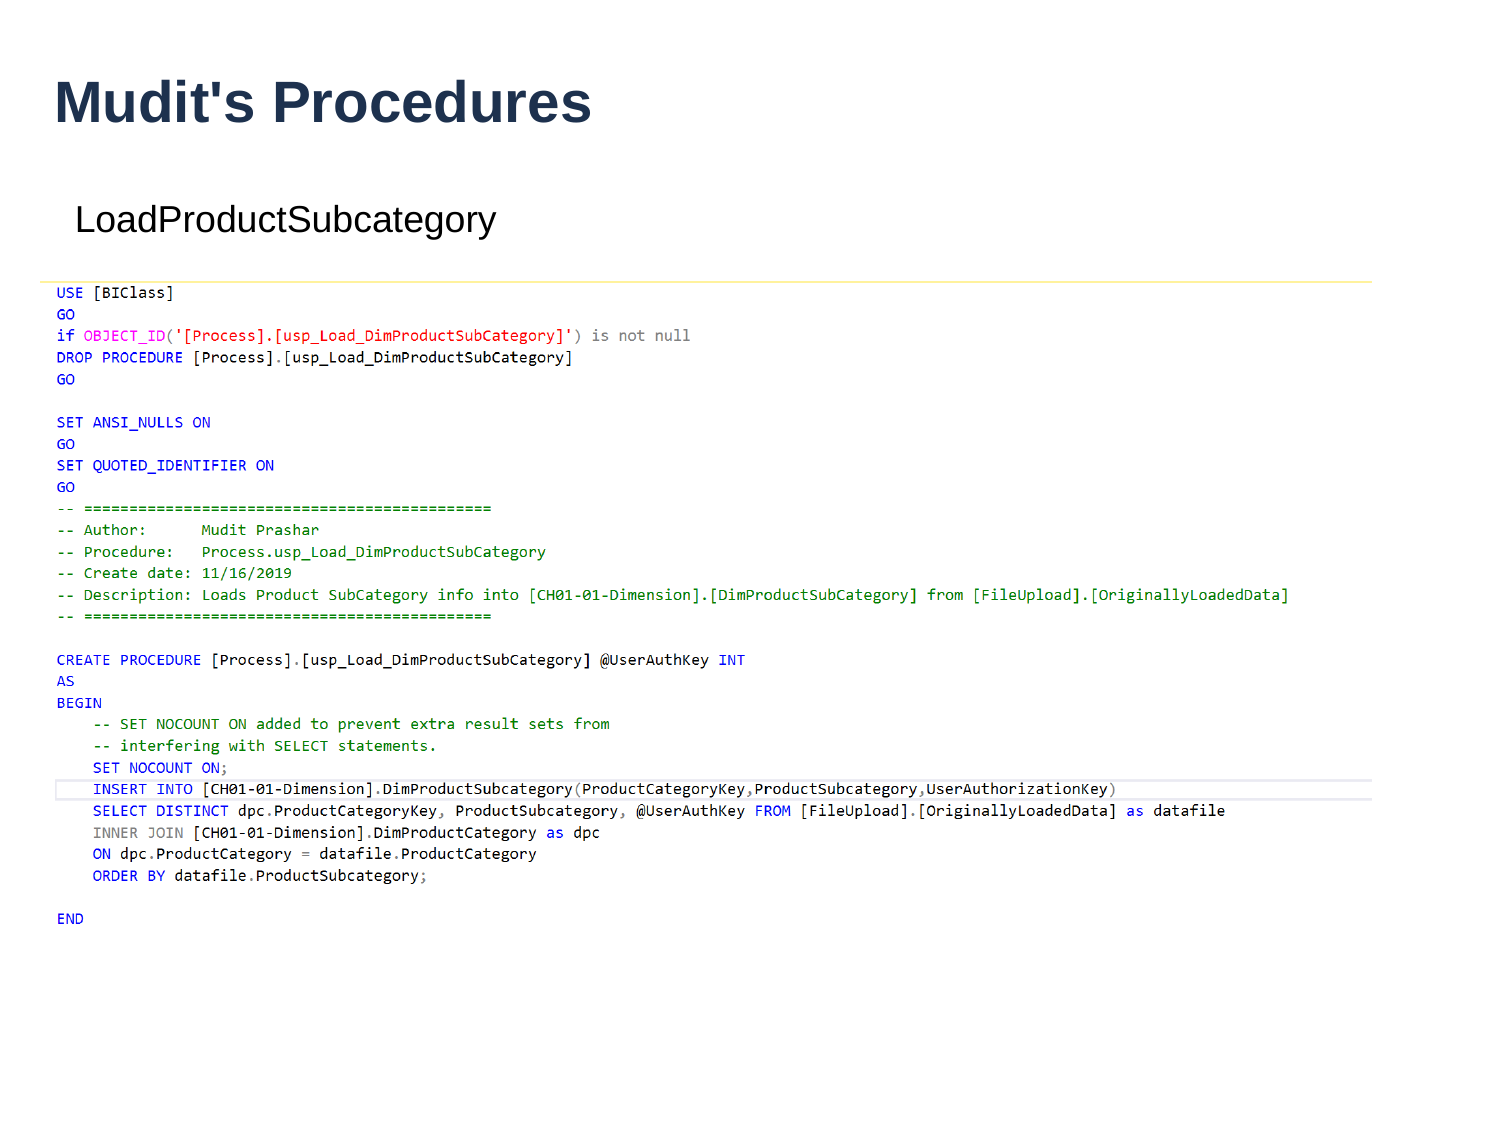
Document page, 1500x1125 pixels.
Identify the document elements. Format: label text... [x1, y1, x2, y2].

title Mudit's Procedures [39, 18, 1463, 181]
text_box LoadProductSubcategory [59, 180, 1107, 279]
picture [39, 281, 1373, 1006]
